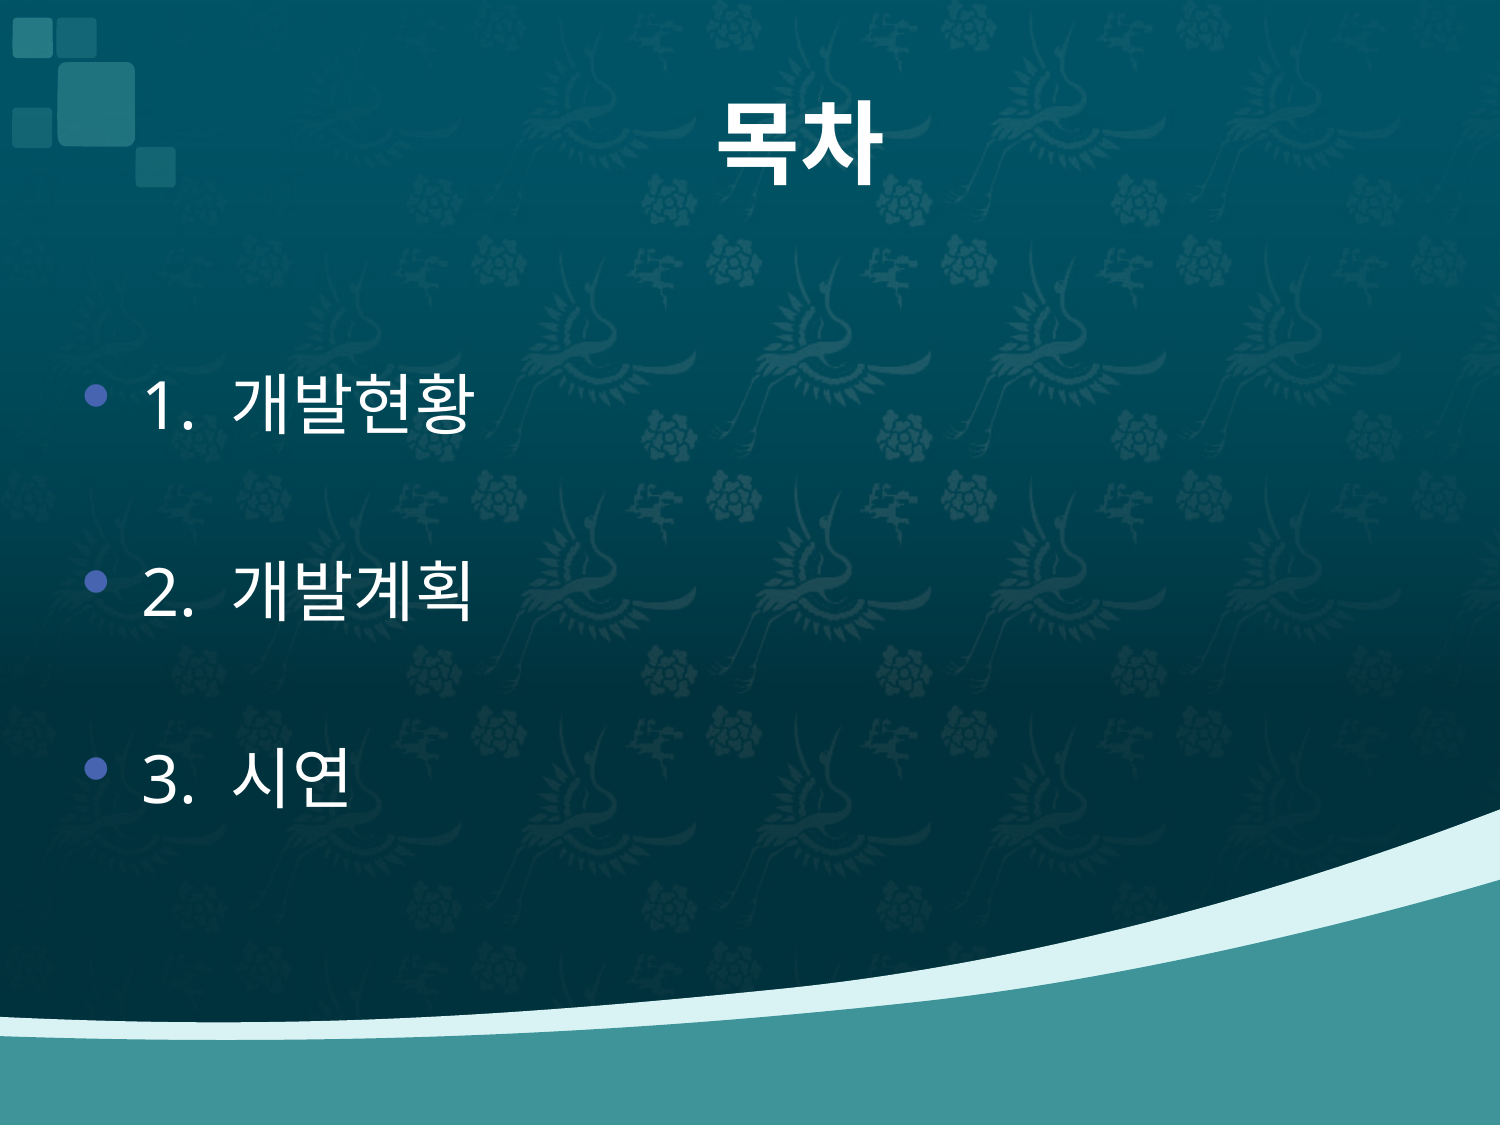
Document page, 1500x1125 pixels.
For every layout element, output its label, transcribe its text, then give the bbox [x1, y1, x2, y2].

list 1. 개발현황 2. 개발계획 3. 시연 [70, 262, 1425, 1005]
title 목차 [187, 58, 1414, 223]
